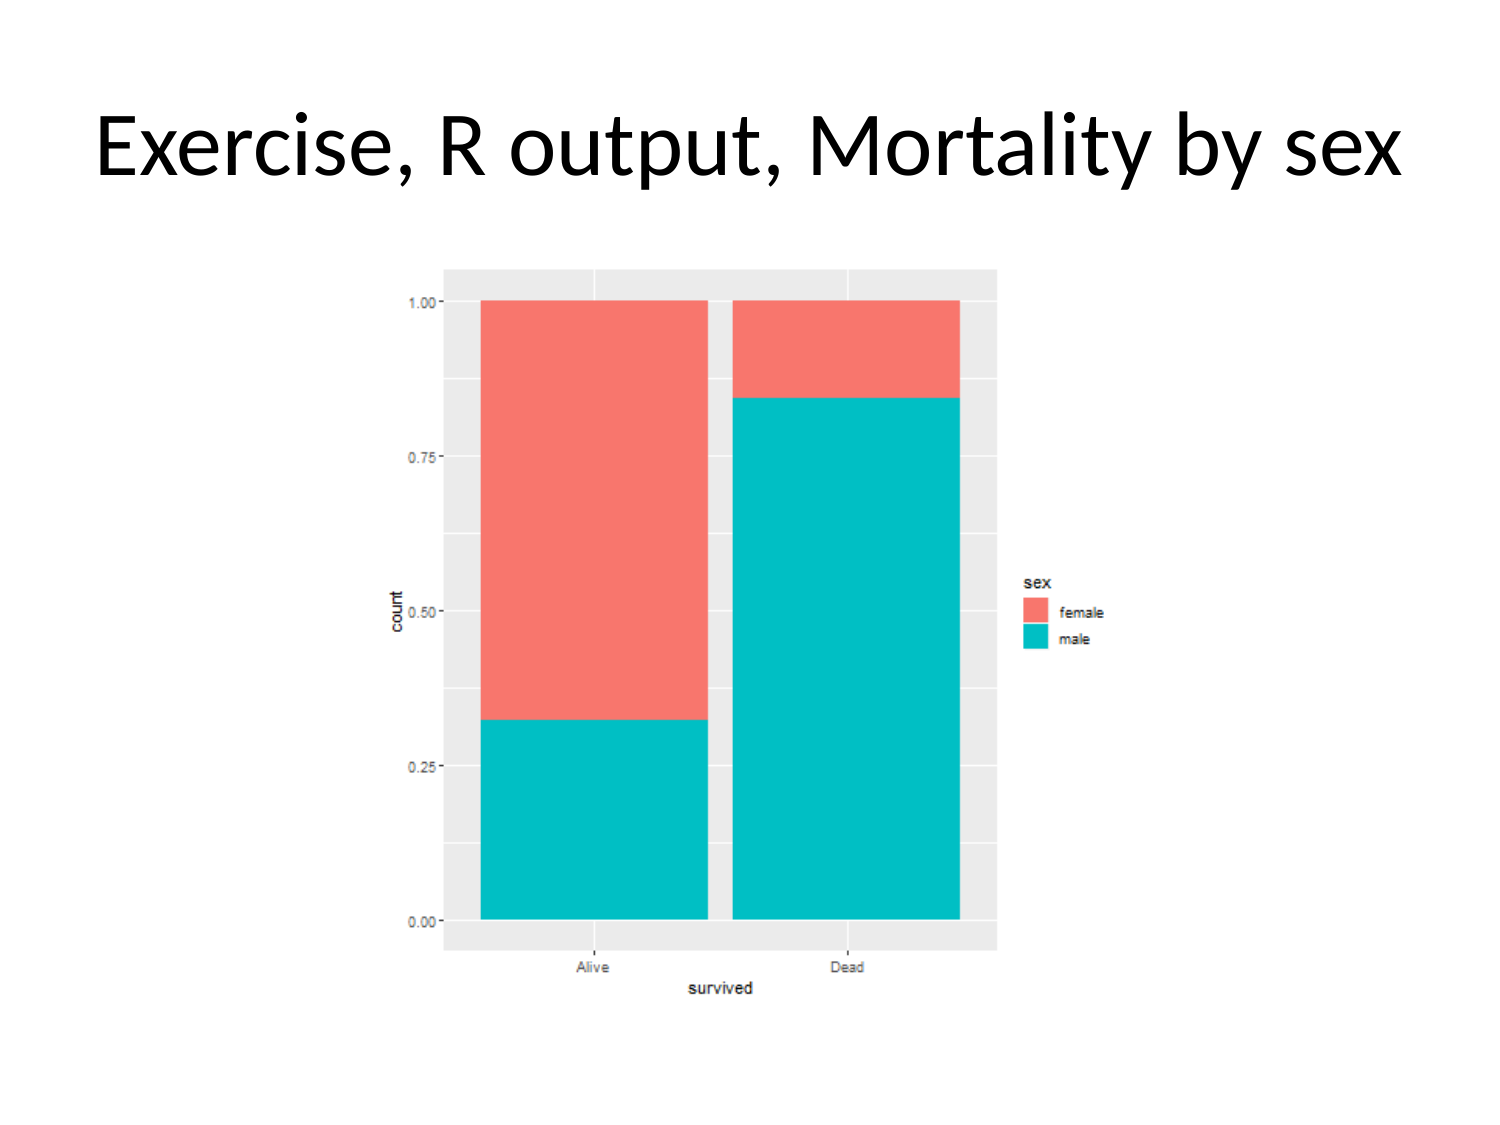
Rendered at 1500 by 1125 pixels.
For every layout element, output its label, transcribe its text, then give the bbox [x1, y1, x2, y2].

title Exercise, R output, Mortality by sex [75, 45, 1425, 233]
picture [378, 262, 1122, 1005]
